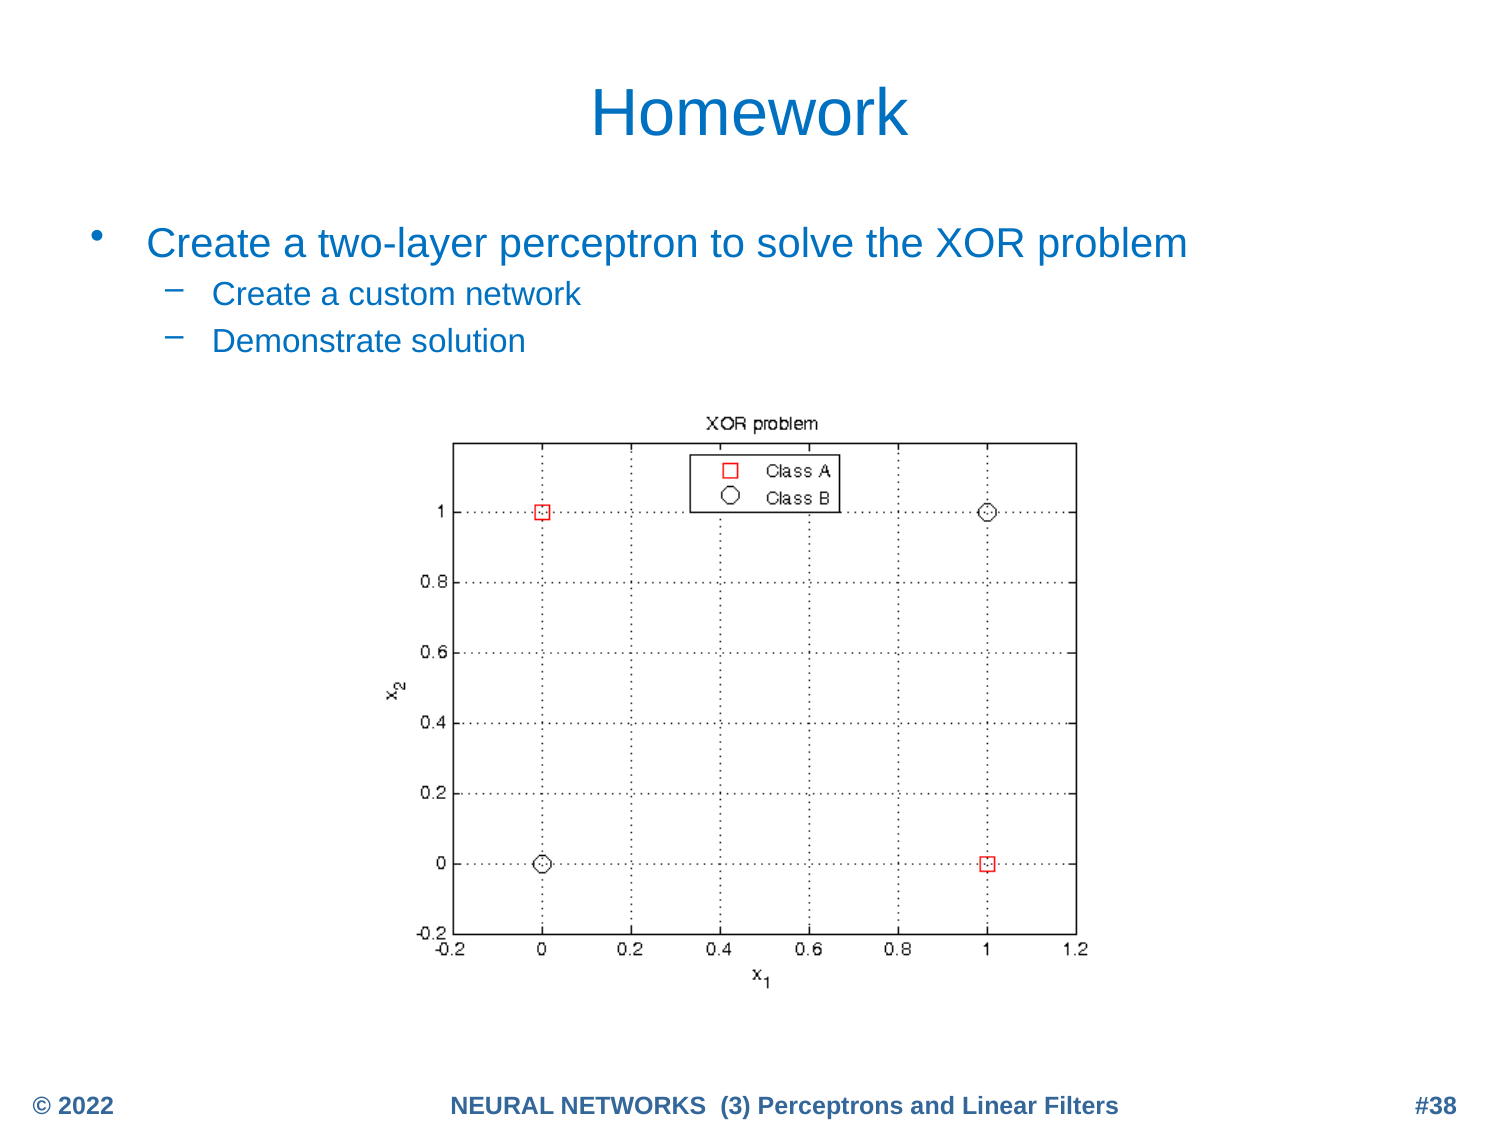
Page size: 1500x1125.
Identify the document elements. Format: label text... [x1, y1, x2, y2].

slide_number #38 [1080, 1082, 1473, 1118]
title Homework [74, 44, 1426, 173]
list Create a two-layer perceptron to solve the XOR problem Create a custom network Demonstrate solution [74, 207, 1426, 1048]
picture [348, 396, 1152, 1000]
slide_number © 2022 [17, 1082, 371, 1118]
footer NEURAL NETWORKS (3) Perceptrons and Linear Filters [371, 1082, 1080, 1118]
